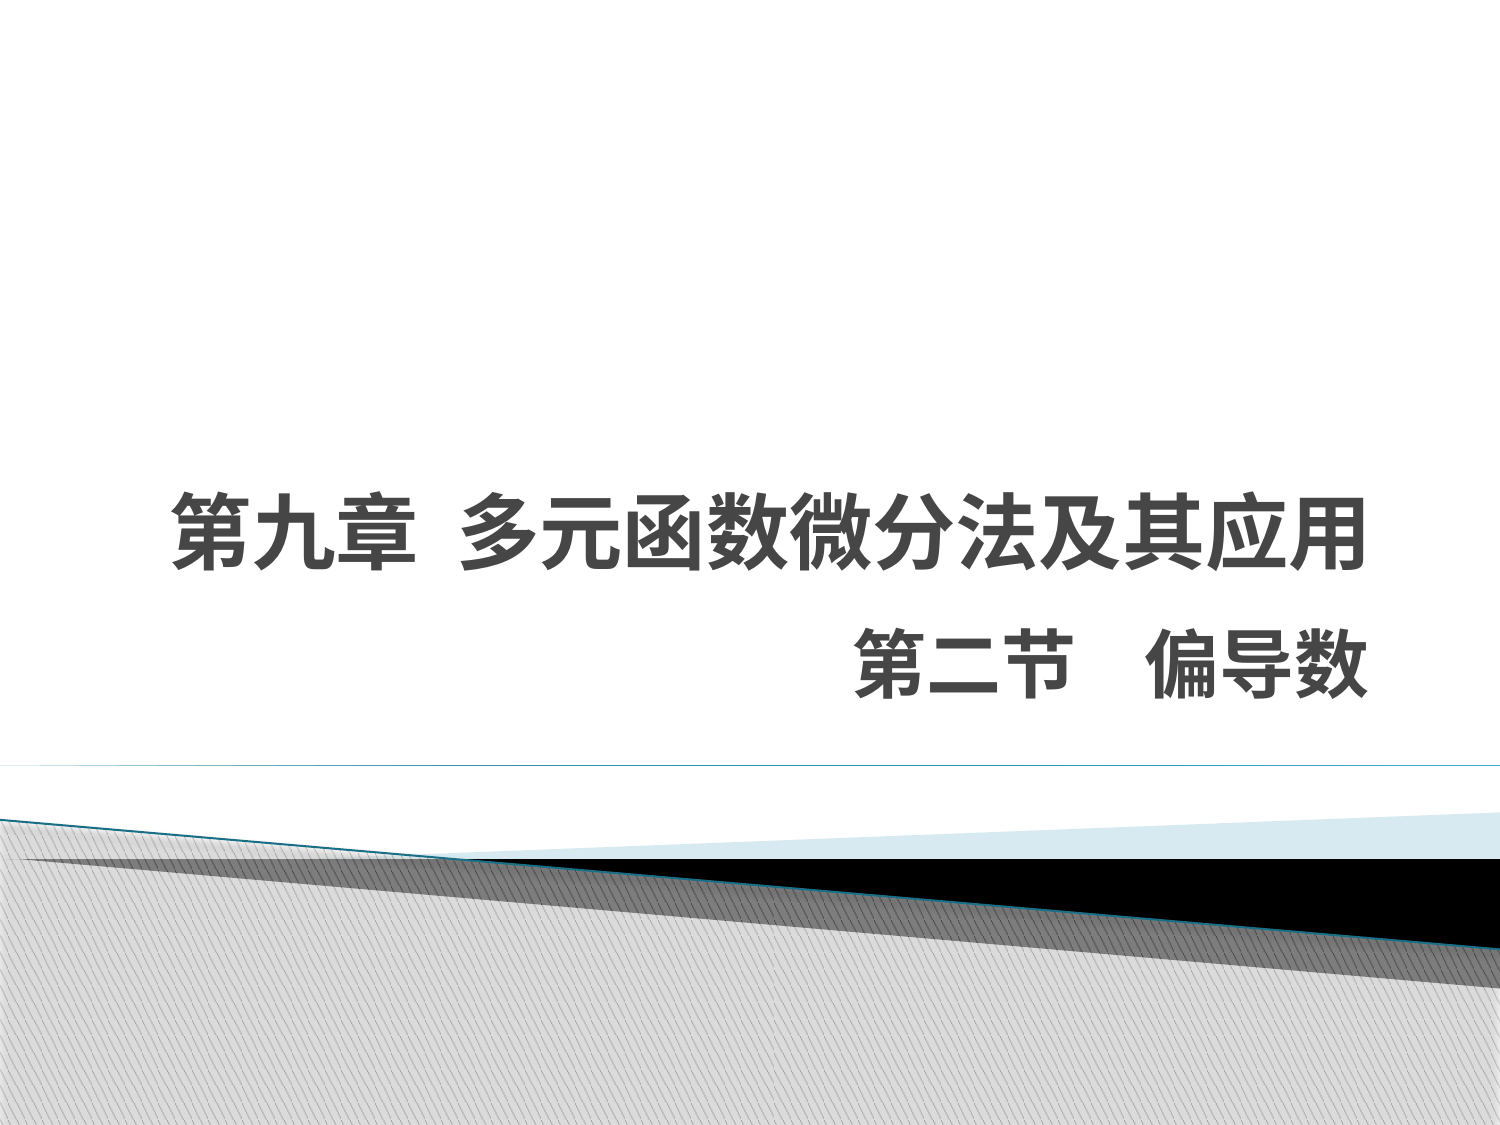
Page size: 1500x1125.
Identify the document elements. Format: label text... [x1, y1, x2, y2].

title 第九章 多元函数微分法及其应用 [112, 287, 1388, 588]
subtitle 第二节 偏导数 [112, 592, 1388, 790]
picture [5, 859, 1500, 989]
